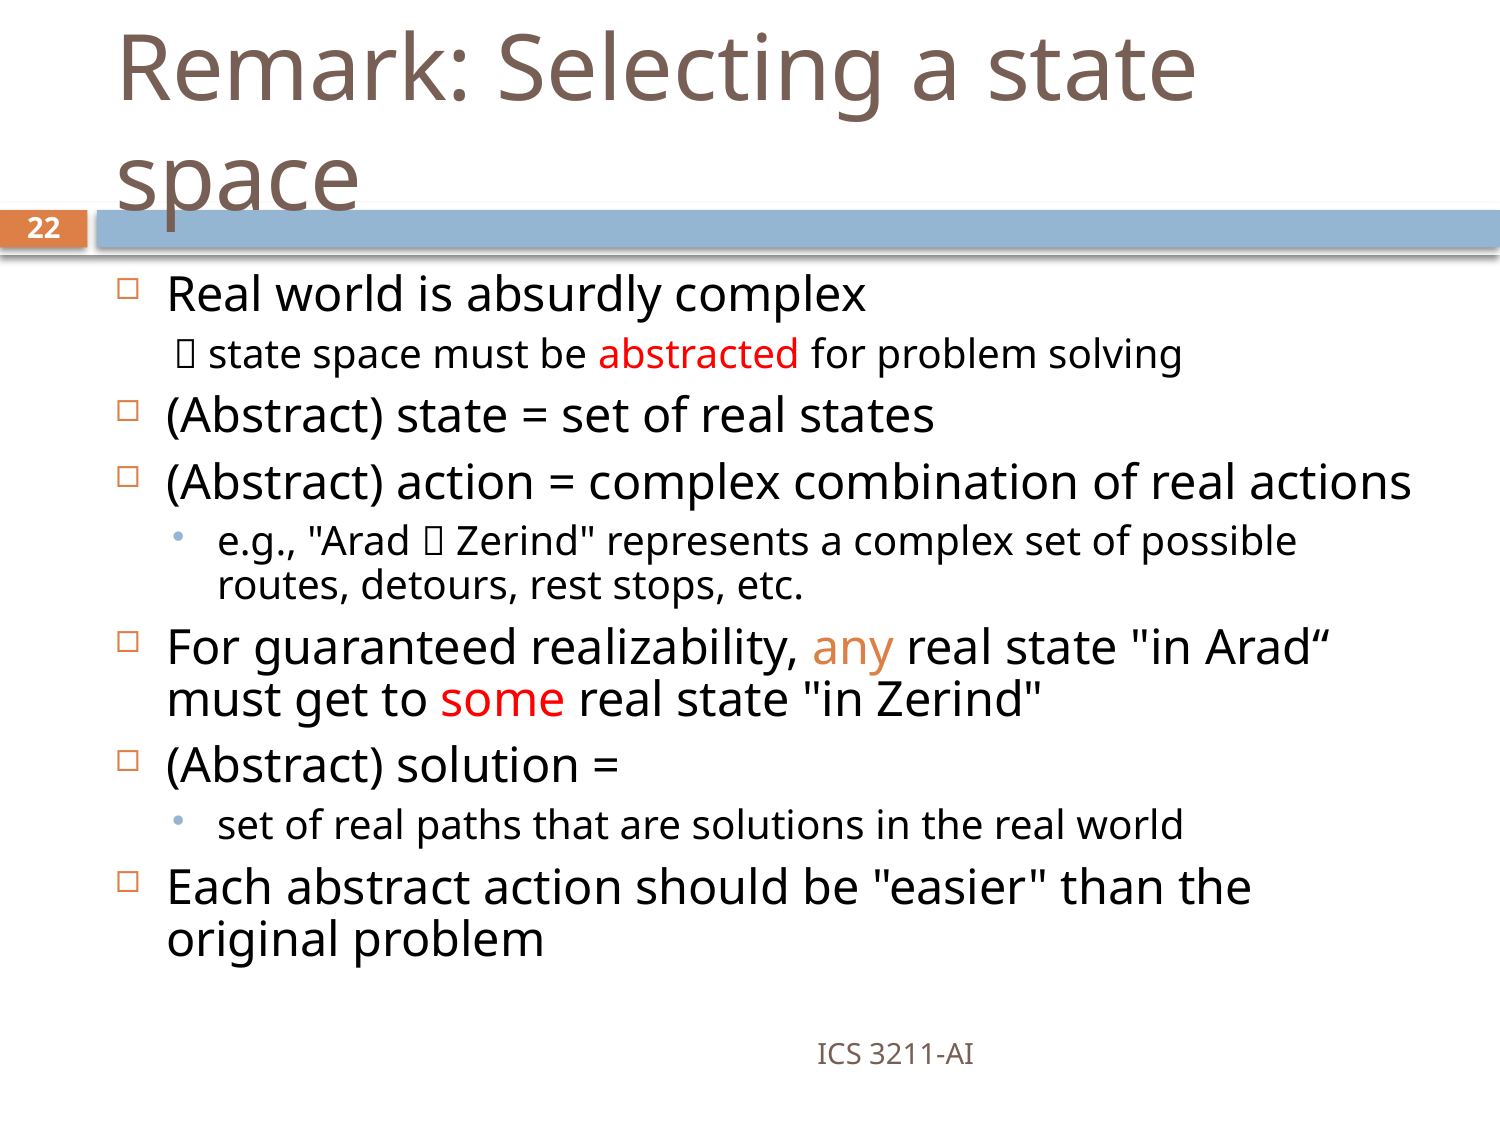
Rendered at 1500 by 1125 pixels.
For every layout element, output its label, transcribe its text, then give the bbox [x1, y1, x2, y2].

slide_number 22 [0, 208, 88, 249]
footer ICS 3211-AI [99, 1024, 990, 1085]
title Remark: Selecting a state space [100, 37, 1438, 200]
list Real world is absurdly complex  state space must be abstracted for problem solving (Abstract) state = set of real states (Abstract) action = complex combination of real actions e.g., "Arad  Zerind" represents a complex set of possible routes, detours, rest stops, etc. For guaranteed realizability, any real state "in Arad“ must get to some real state "in Zerind" (Abstract) solution = set of real paths that are solutions in the real world Each abstract action should be "easier" than the original problem [100, 262, 1438, 1000]
